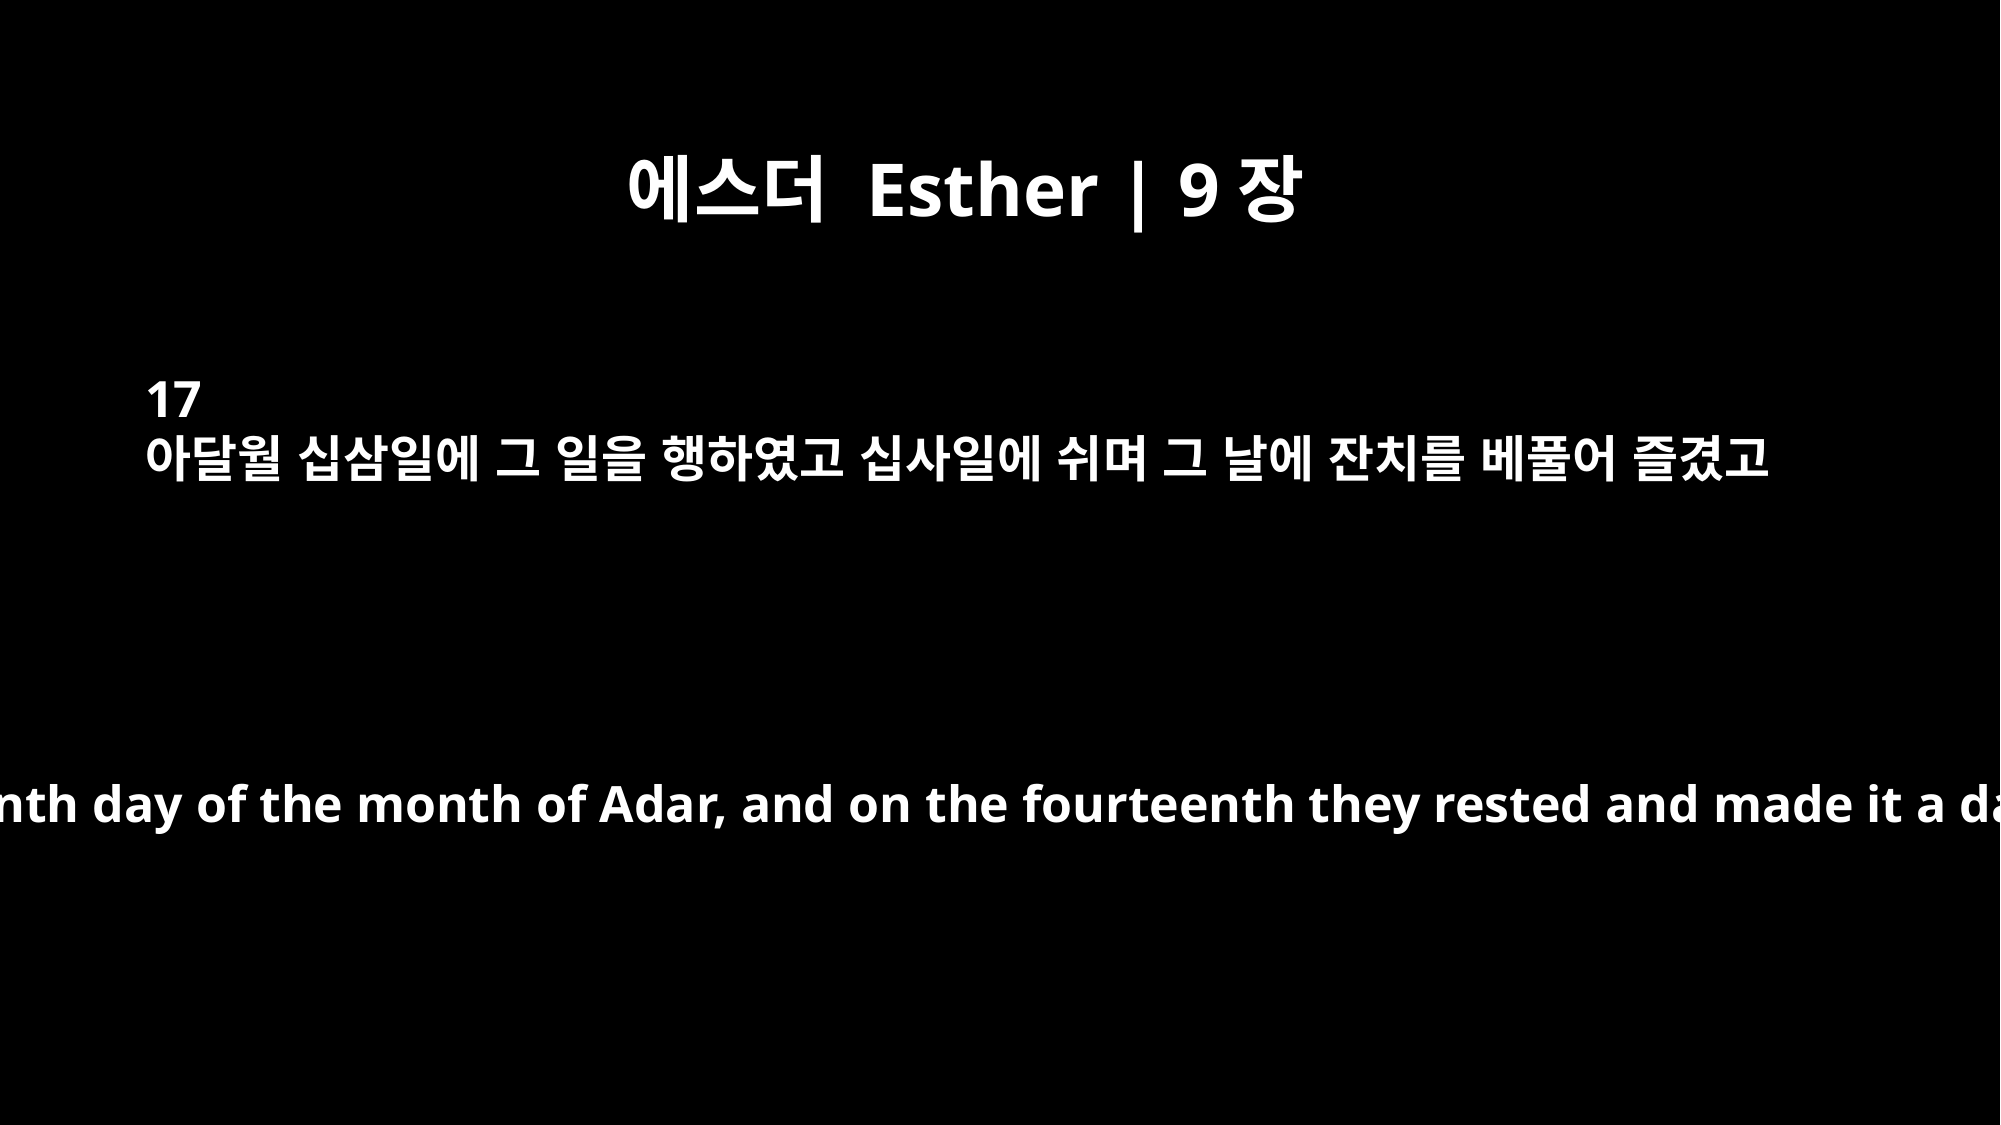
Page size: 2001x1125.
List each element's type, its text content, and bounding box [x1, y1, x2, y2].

text_box 17 아달월 십삼일에 그 일을 행하였고 십사일에 쉬며 그 날에 잔치를 베풀어 즐겼고 [130, 359, 1787, 495]
text_box This happened on the thirteenth day of the month of Adar, and on the fourteenth they rested and made it a day of feasting and joy. [0, 764, 2000, 840]
text_box 에스더 Esther | 9장 [612, 136, 1320, 239]
